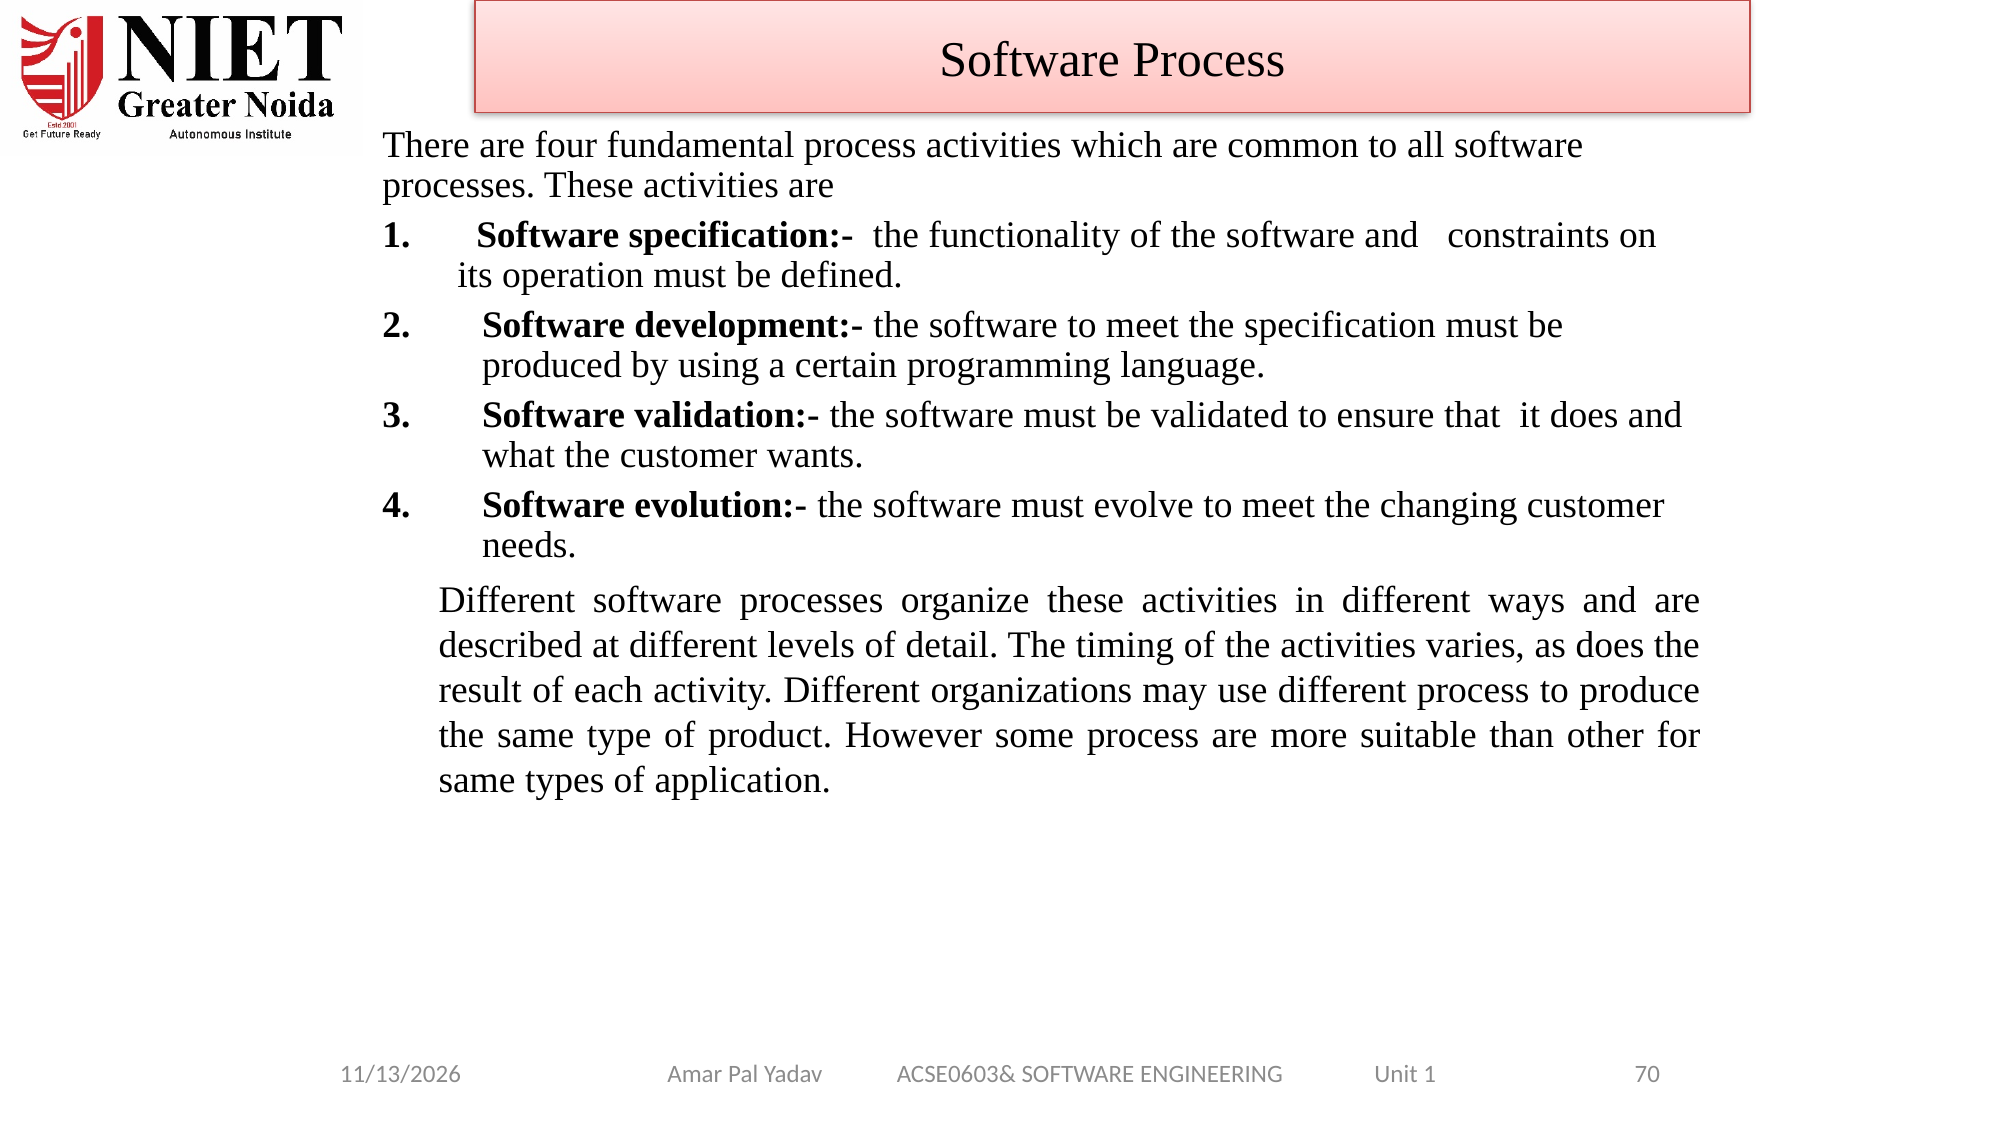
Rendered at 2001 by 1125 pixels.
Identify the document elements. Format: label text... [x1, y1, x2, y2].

picture [0, 0, 363, 156]
text_box Software Process [474, 0, 1751, 113]
list There are four fundamental process activities which are common to all software processes. These activities are Software specification:- the functionality of the software and constraints on its operation must be defined. Software development:- the software to meet the specification must be produced by using a certain programming language. Software validation:- the software must be validated to ensure that it does and what the customer wants. Software evolution:- the software must evolve to meet the changing customer needs. Different software processes organize these activities in different ways and are described at different levels of detail. The timing of the activities varies, as does the result of each activity. Different organizations may use different process to produce the same type of product. However some process are more suitable than other for same types of application. [367, 117, 1718, 1005]
footer Amar Pal Yadav ACSE0603& SOFTWARE ENGINEERING Unit 1 [496, 1042, 1325, 1103]
slide_number 70 [1325, 1042, 1675, 1103]
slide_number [324, 1042, 496, 1103]
